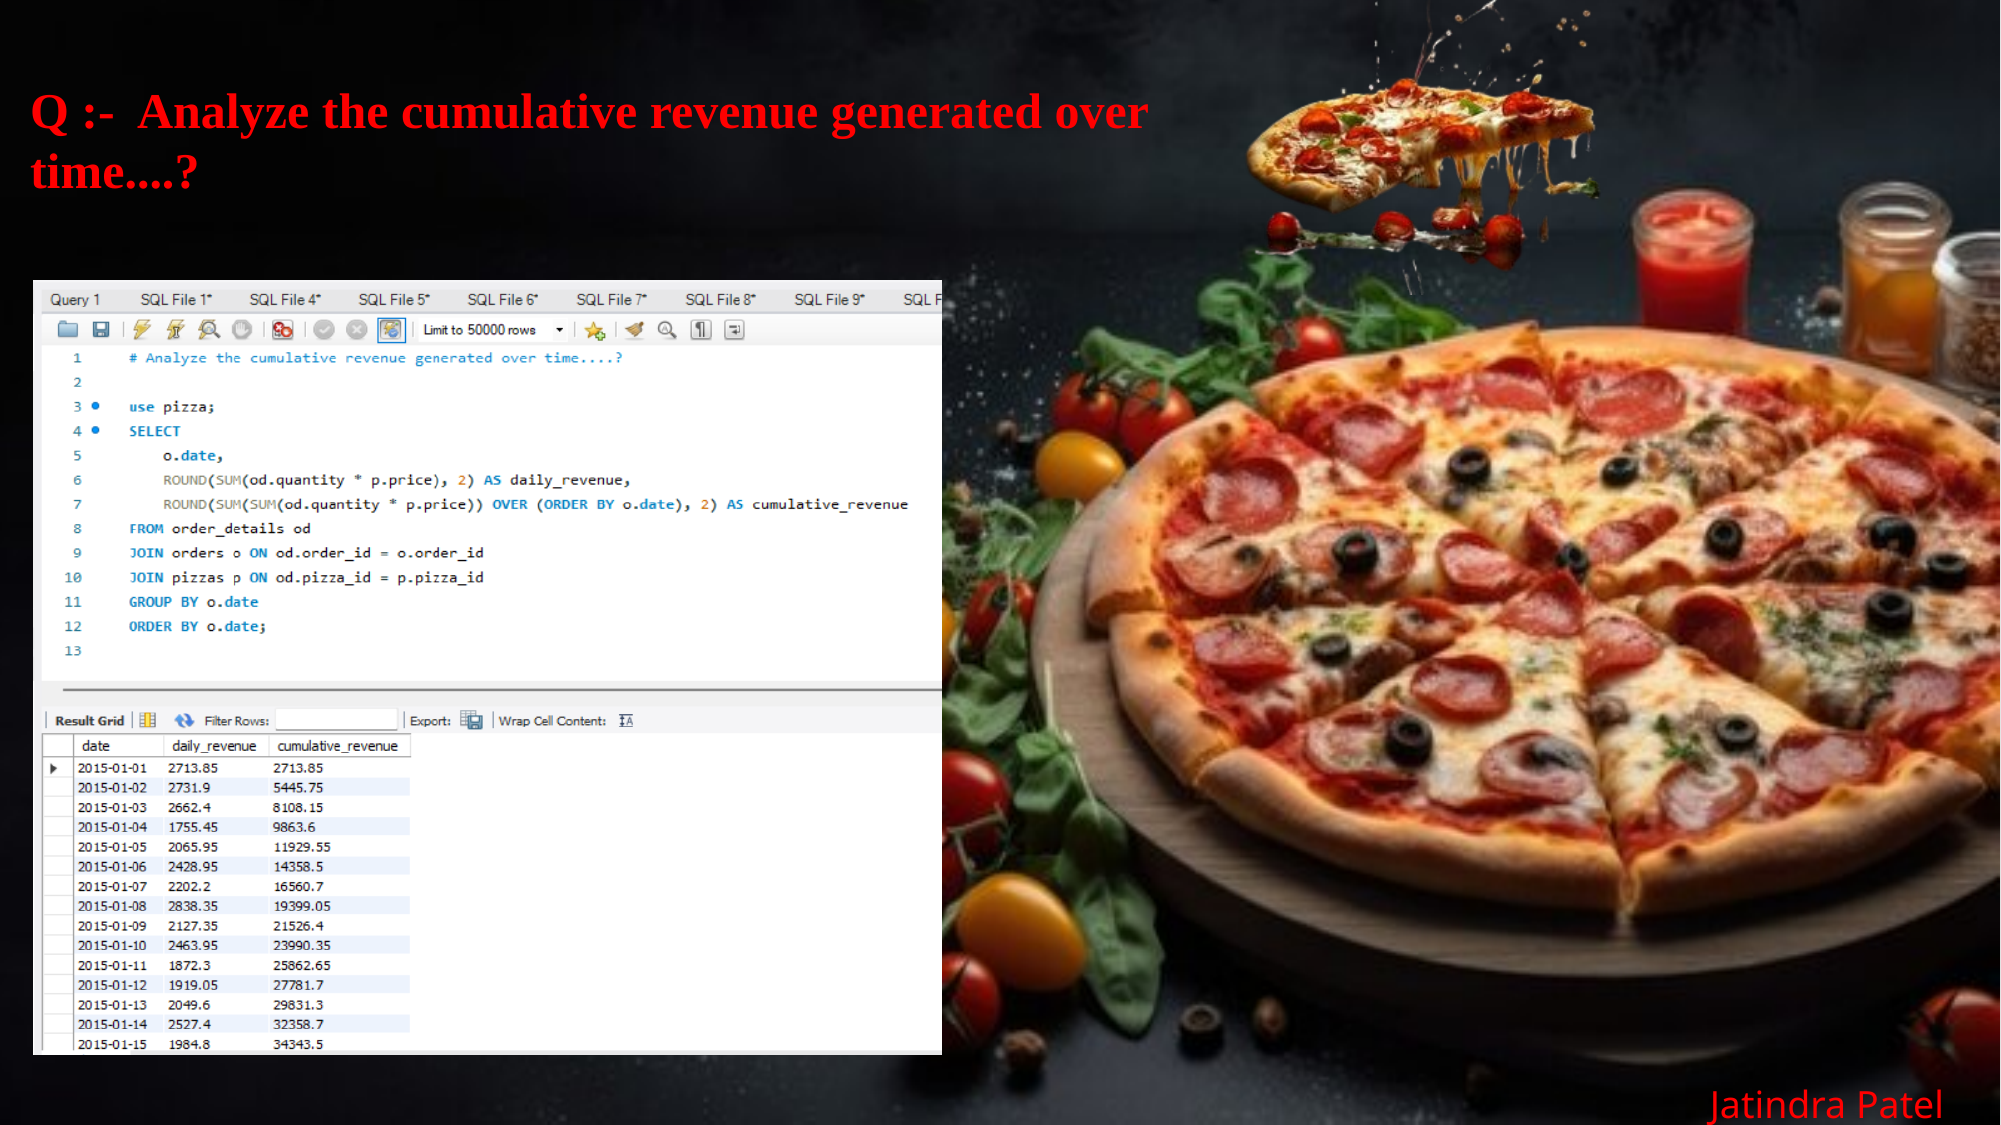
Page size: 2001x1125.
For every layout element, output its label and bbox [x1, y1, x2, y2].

text_box [0, 0, 2000, 1125]
picture [33, 280, 942, 1055]
